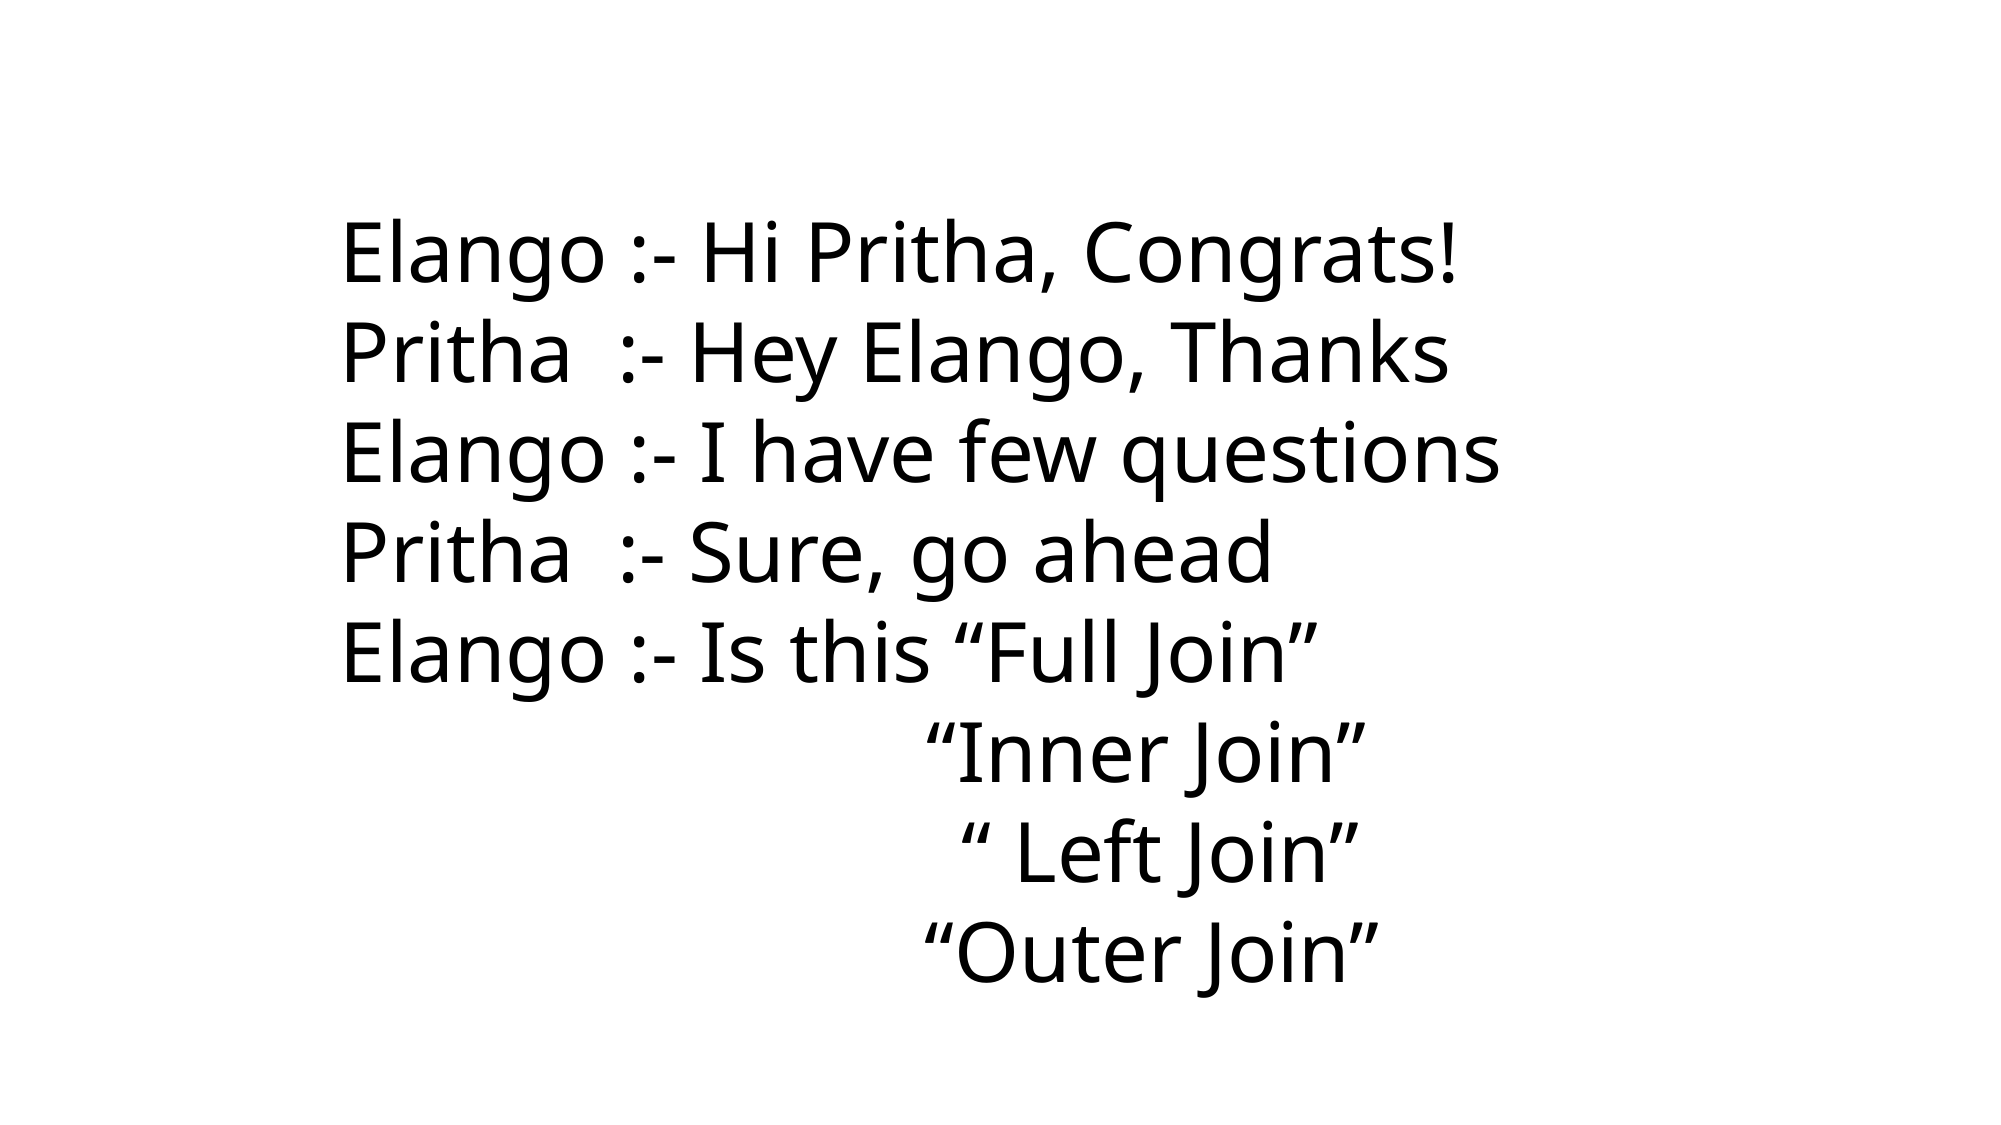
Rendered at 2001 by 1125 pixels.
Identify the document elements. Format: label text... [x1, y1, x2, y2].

text_box Elango :- Hi Pritha, Congrats! Pritha :- Hey Elango, Thanks Elango :- I have few questions Pritha :- Sure, go ahead Elango :- Is this “Full Join” “Inner Join” “ Left Join” “Outer Join” [325, 192, 1709, 1007]
